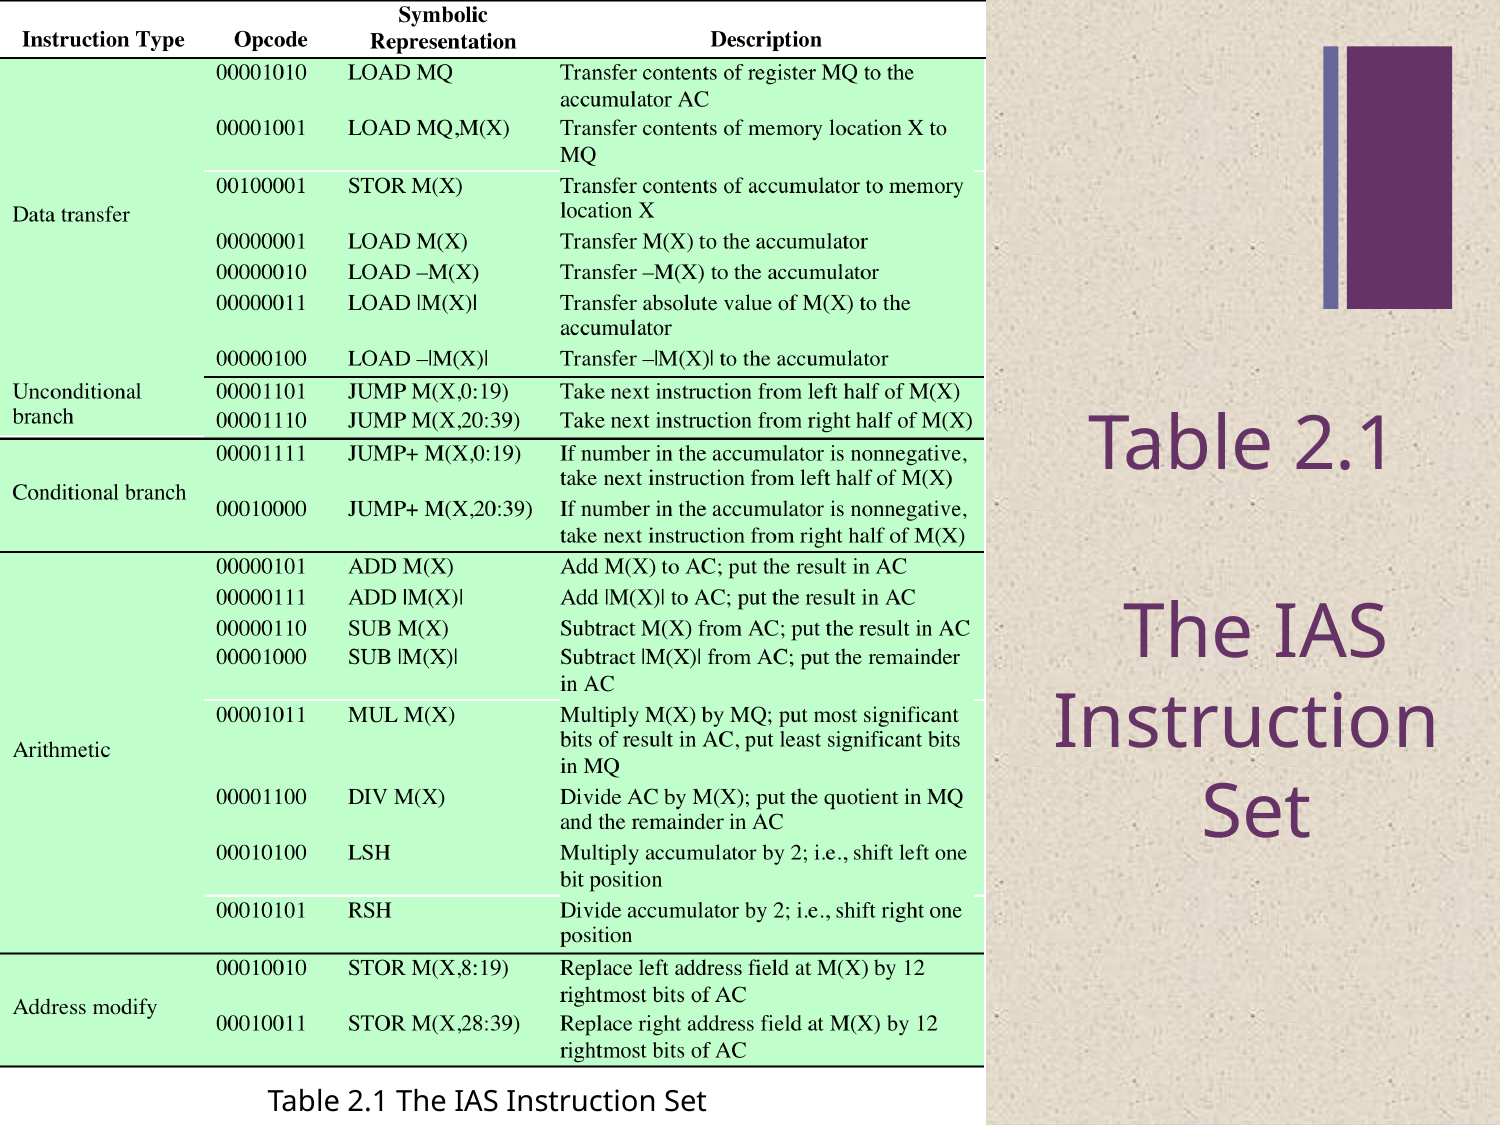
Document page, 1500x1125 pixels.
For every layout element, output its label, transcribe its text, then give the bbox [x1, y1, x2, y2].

picture [986, 0, 1500, 1124]
title The IAS Instruction Set [1012, 575, 1500, 1124]
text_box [0, 0, 986, 1125]
text_box Table 2.1 [1049, 387, 1438, 493]
